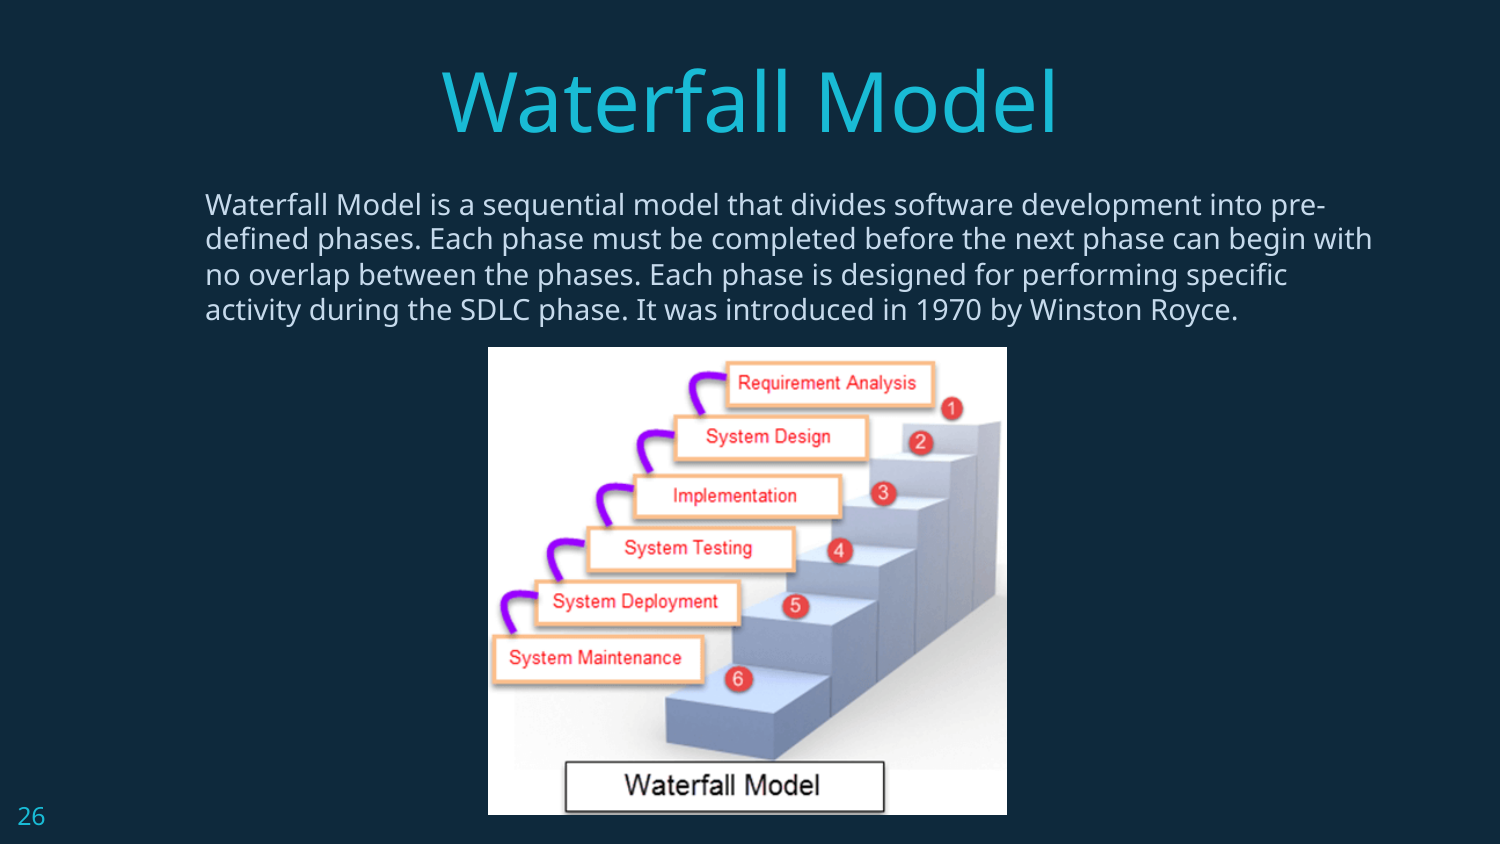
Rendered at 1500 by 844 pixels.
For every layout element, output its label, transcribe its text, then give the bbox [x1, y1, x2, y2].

title Waterfall Model [2, 58, 1500, 165]
slide_number 26 [2, 785, 93, 844]
list Waterfall Model is a sequential model that divides software development into pre-defined phases. Each phase must be completed before the next phase can begin with no overlap between the phases. Each phase is designed for performing specific activity during the SDLC phase. It was introduced in 1970 by Winston Royce. [92, 170, 1403, 779]
picture [488, 347, 1007, 815]
